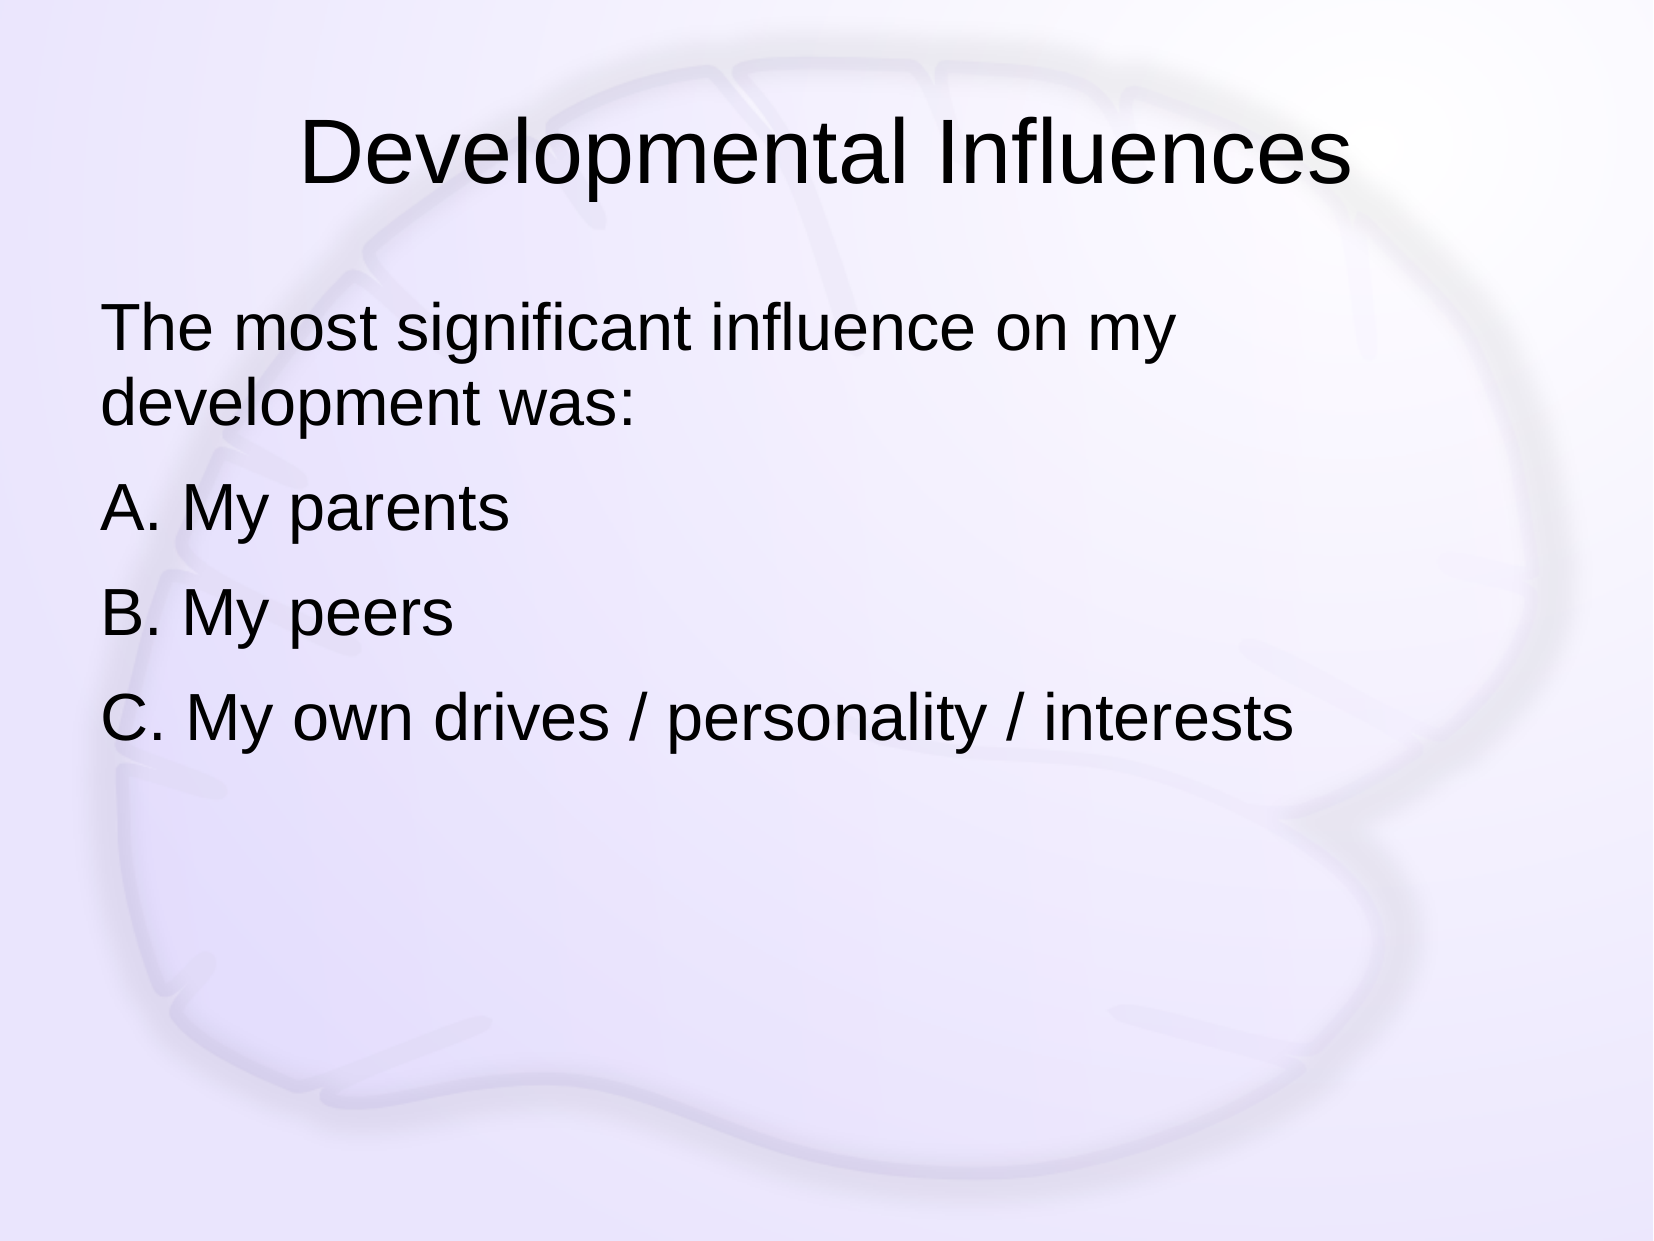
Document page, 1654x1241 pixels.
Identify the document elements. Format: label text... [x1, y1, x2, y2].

list The most significant influence on my development was: A. My parents B. My peers C. My own drives / personality / interests [82, 290, 1571, 1110]
picture [0, 0, 1654, 1241]
title Developmental Influences [82, 49, 1571, 257]
